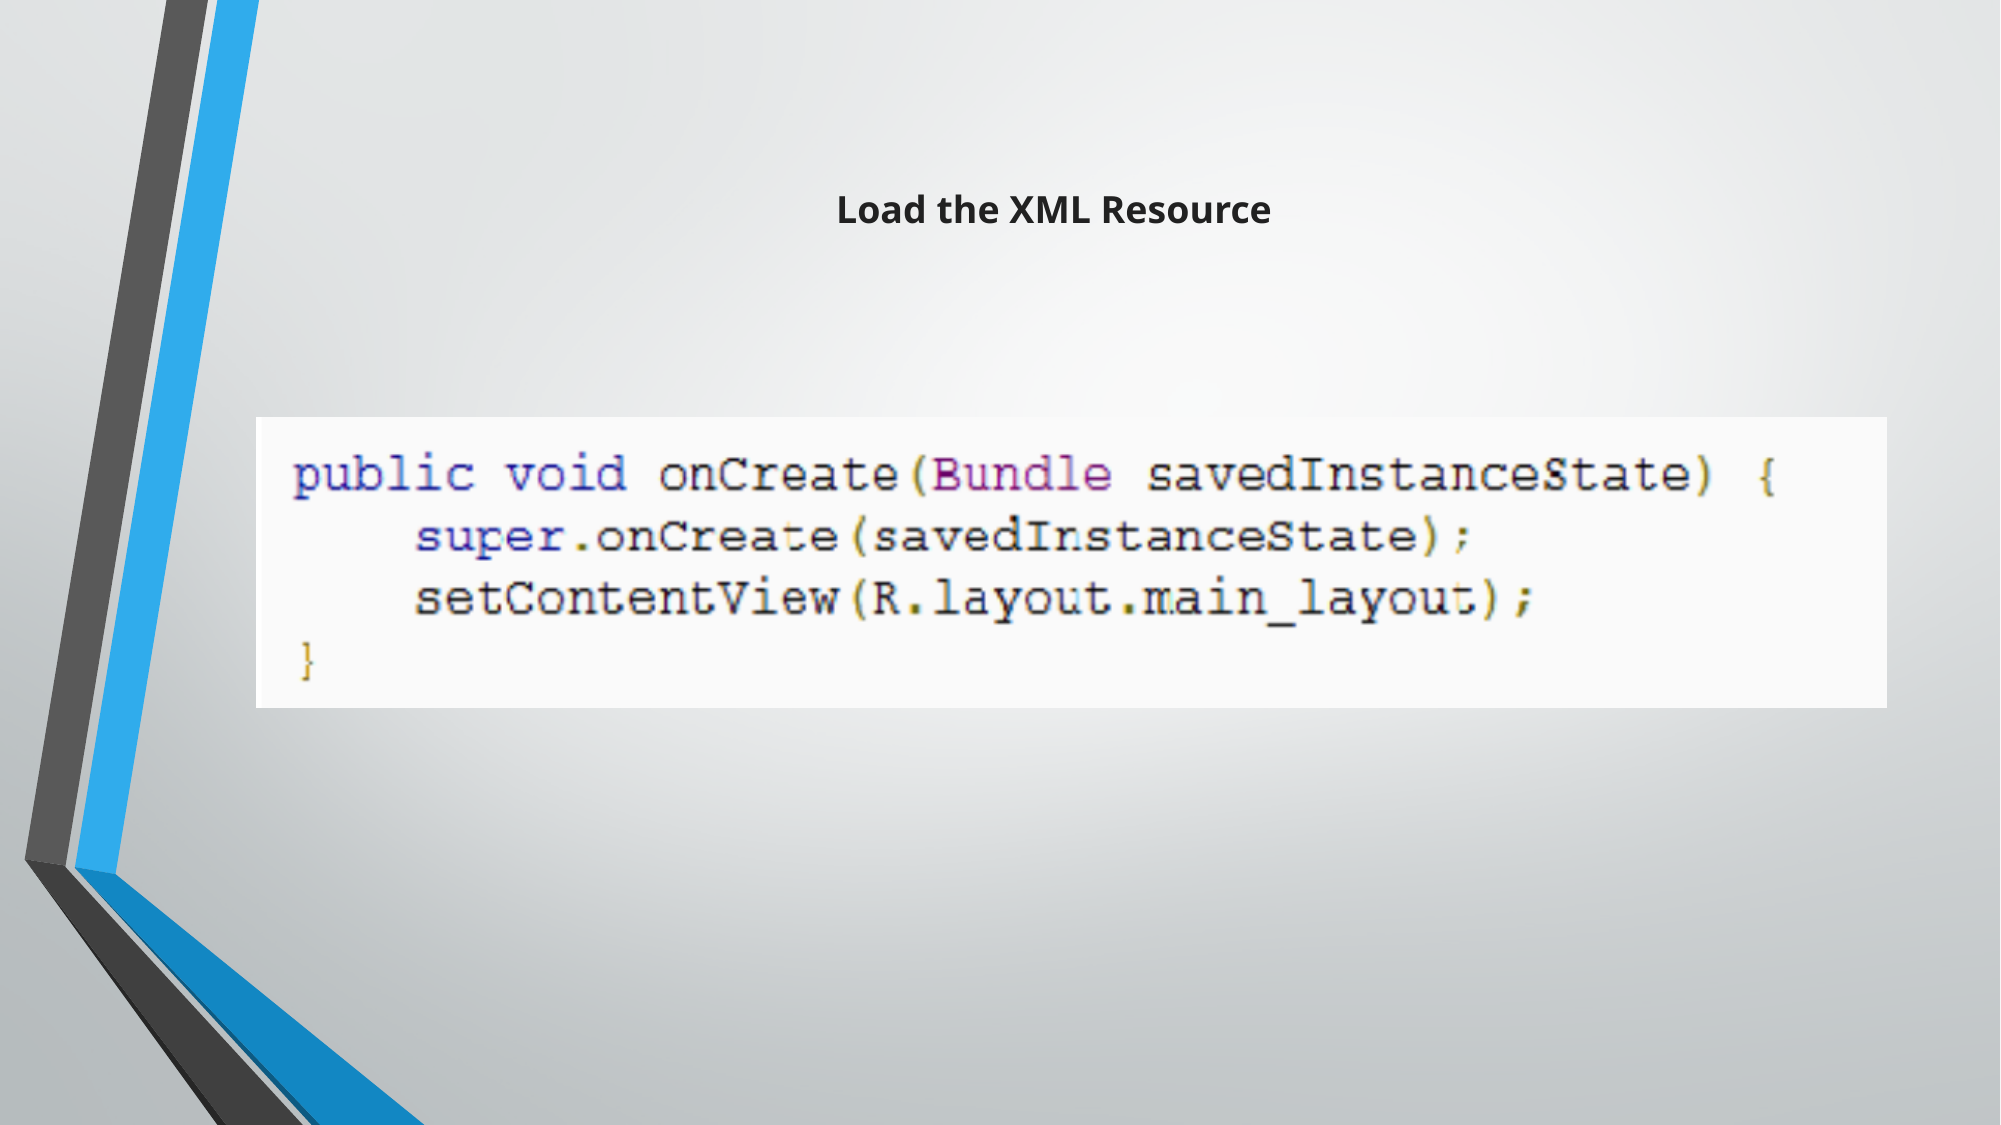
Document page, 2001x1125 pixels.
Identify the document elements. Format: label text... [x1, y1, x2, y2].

title Load the XML Resource [243, 112, 1887, 268]
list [256, 417, 1888, 708]
